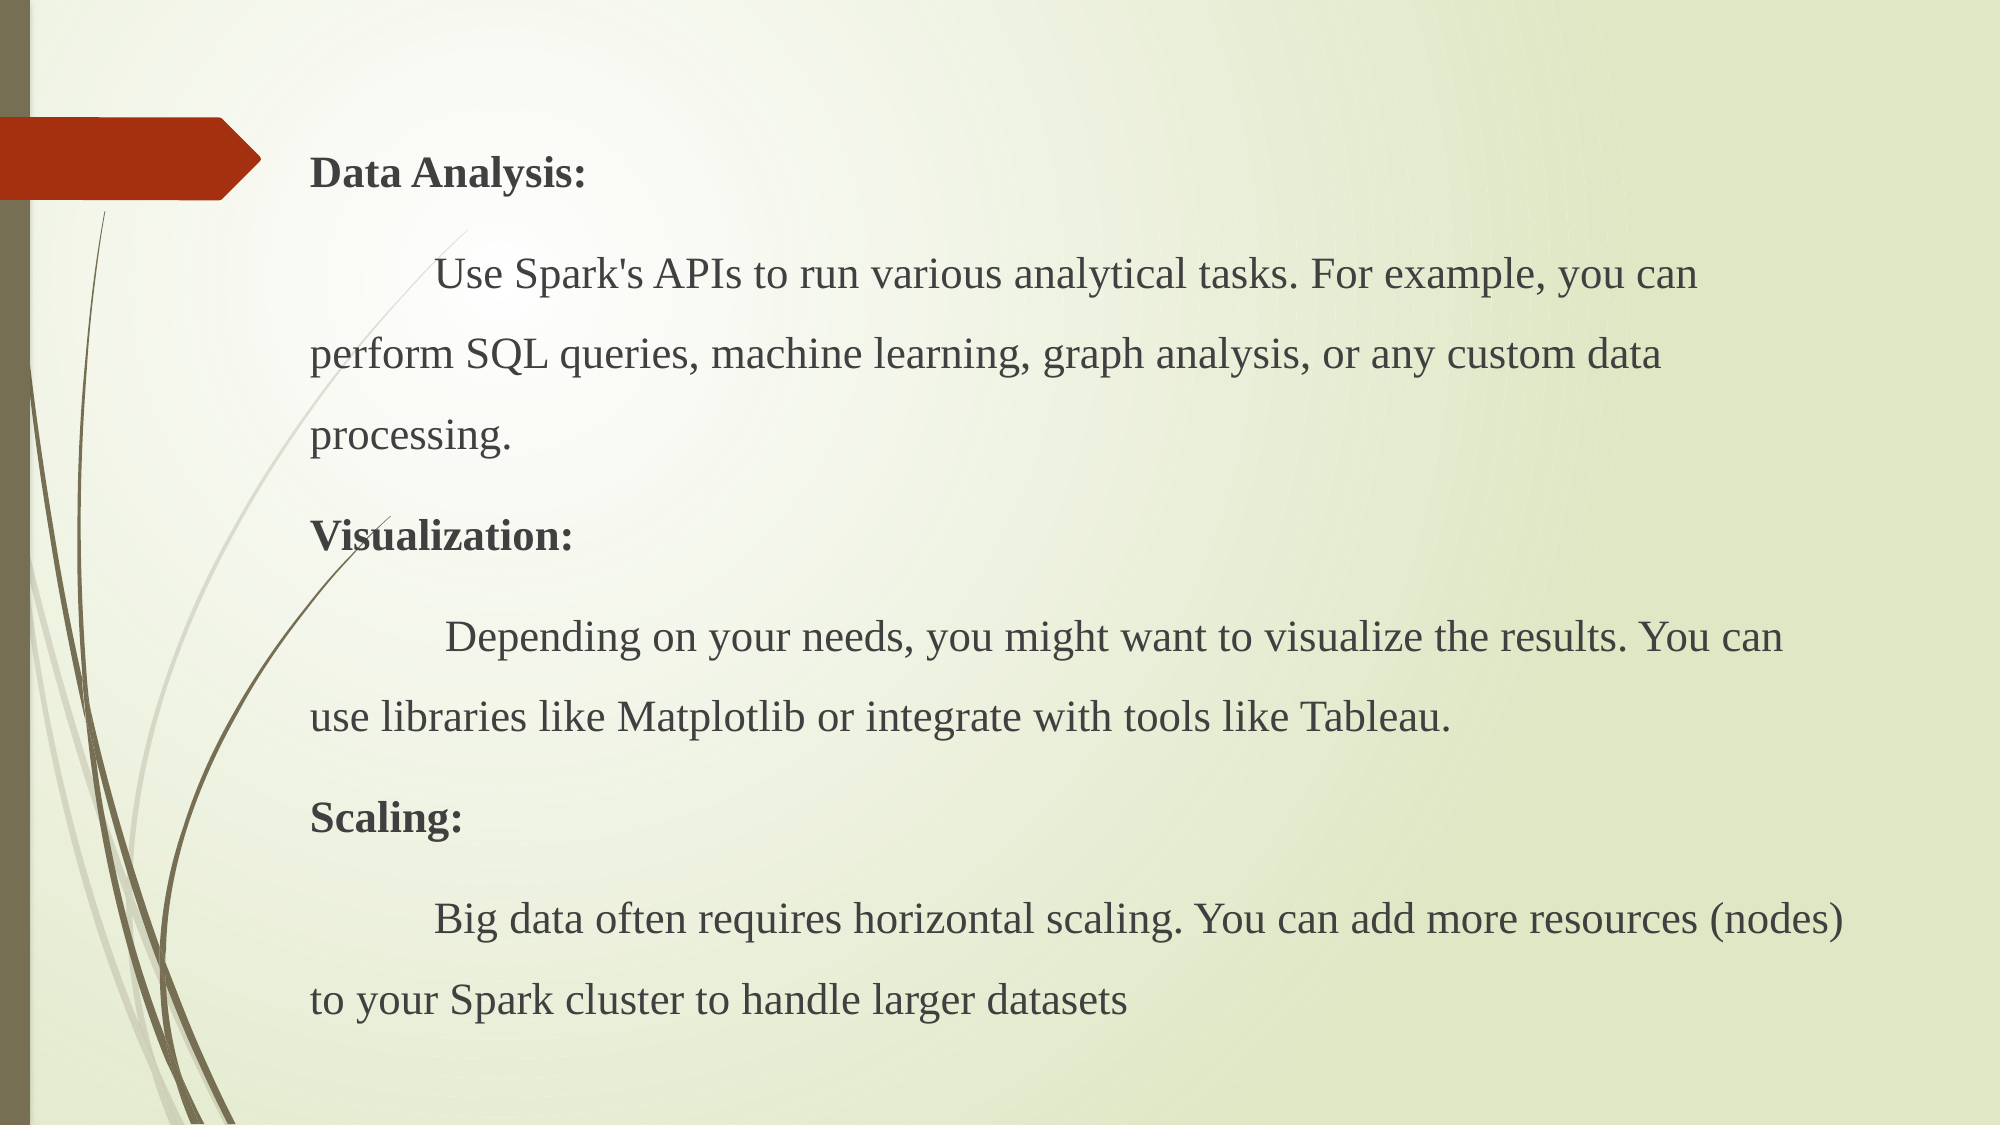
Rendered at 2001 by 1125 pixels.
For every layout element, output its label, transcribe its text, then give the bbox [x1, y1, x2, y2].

list Data Analysis: Use Spark's APIs to run various analytical tasks. For example, you can perform SQL queries, machine learning, graph analysis, or any custom data processing. Visualization: Depending on your needs, you might want to visualize the results. You can use libraries like Matplotlib or integrate with tools like Tableau. Scaling: Big data often requires horizontal scaling. You can add more resources (nodes) to your Spark cluster to handle larger datasets [295, 107, 1872, 1039]
